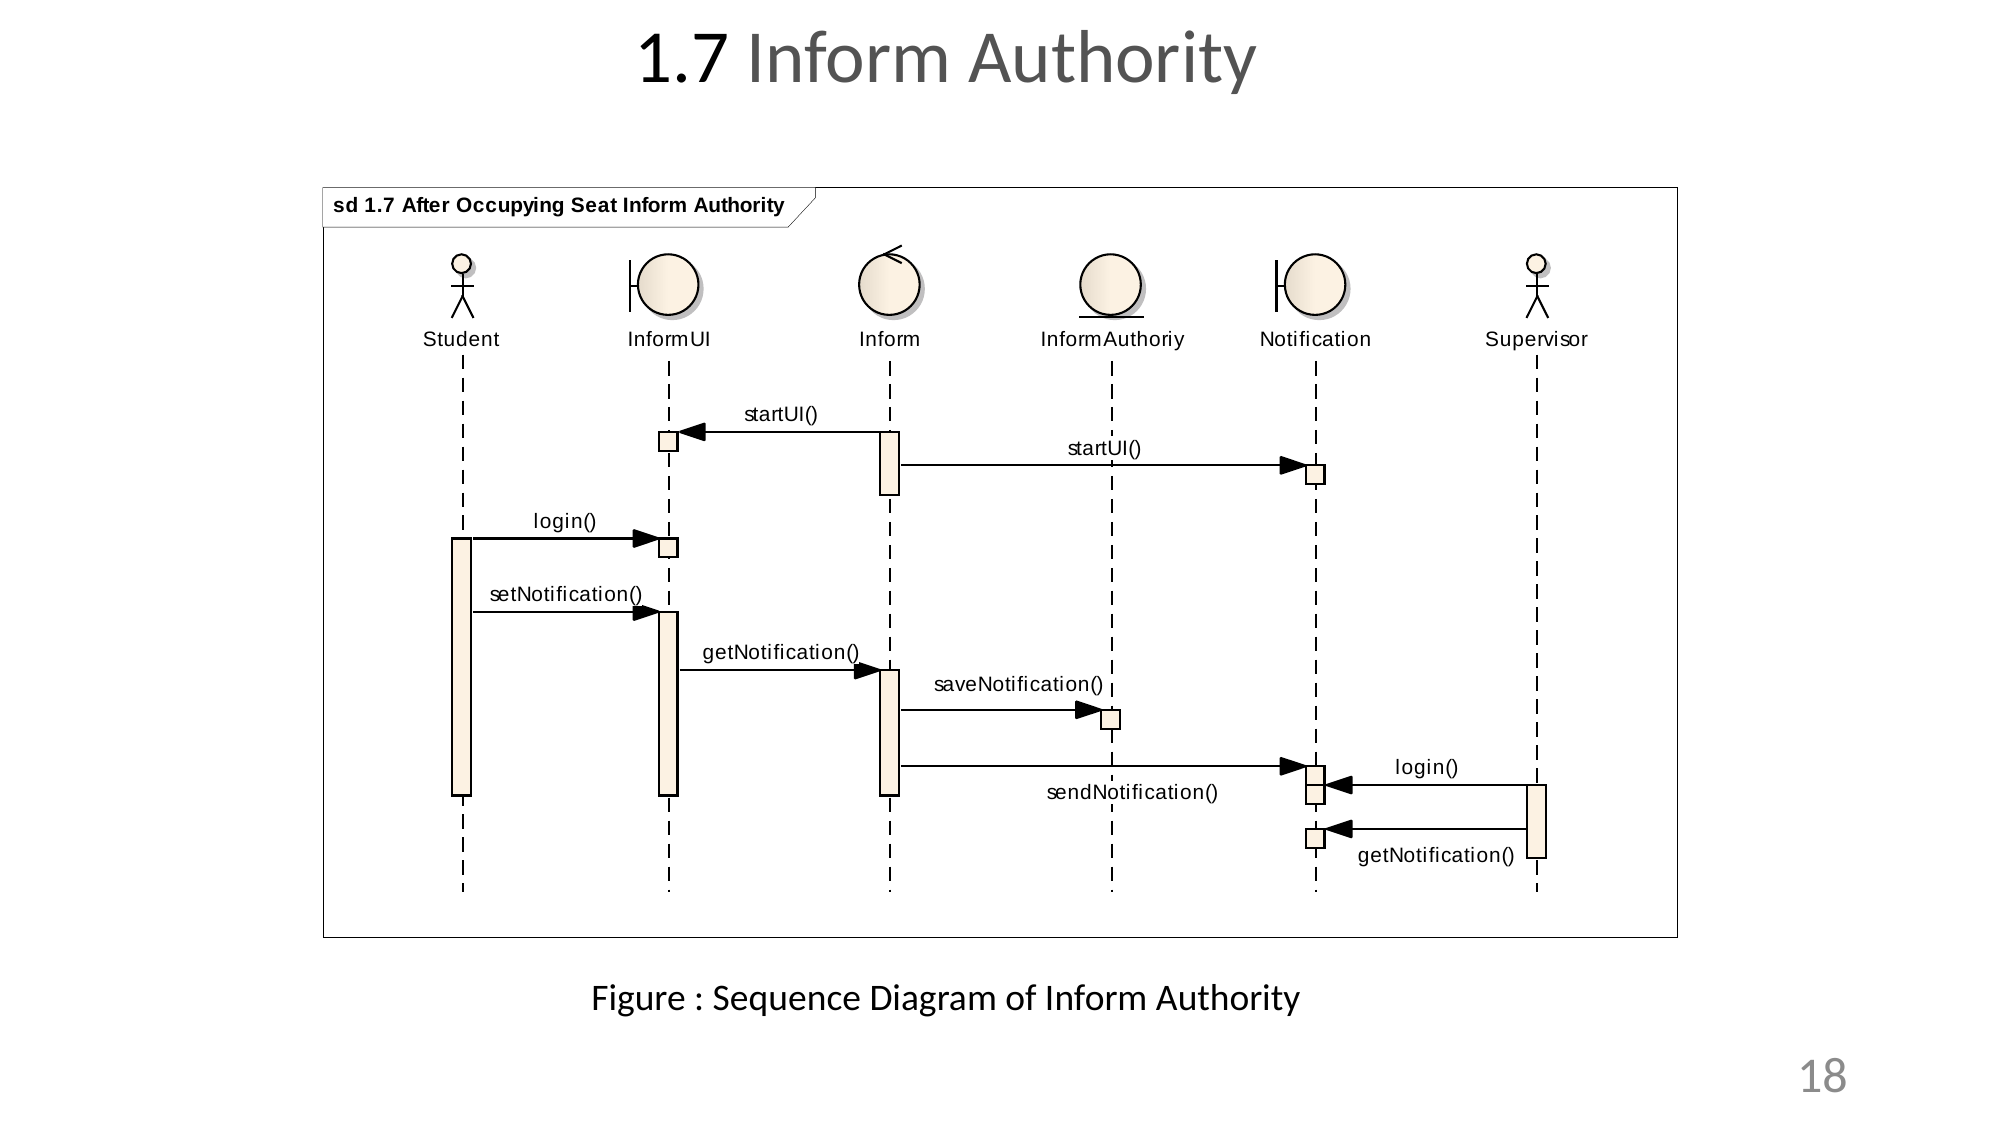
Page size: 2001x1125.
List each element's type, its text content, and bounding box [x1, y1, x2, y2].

slide_number 18 [1412, 1042, 1863, 1103]
text_box Figure : Sequence Diagram of Inform Authority [576, 965, 1316, 1026]
picture [316, 181, 1684, 944]
text_box 1.7 Inform Authority [619, 0, 1273, 181]
